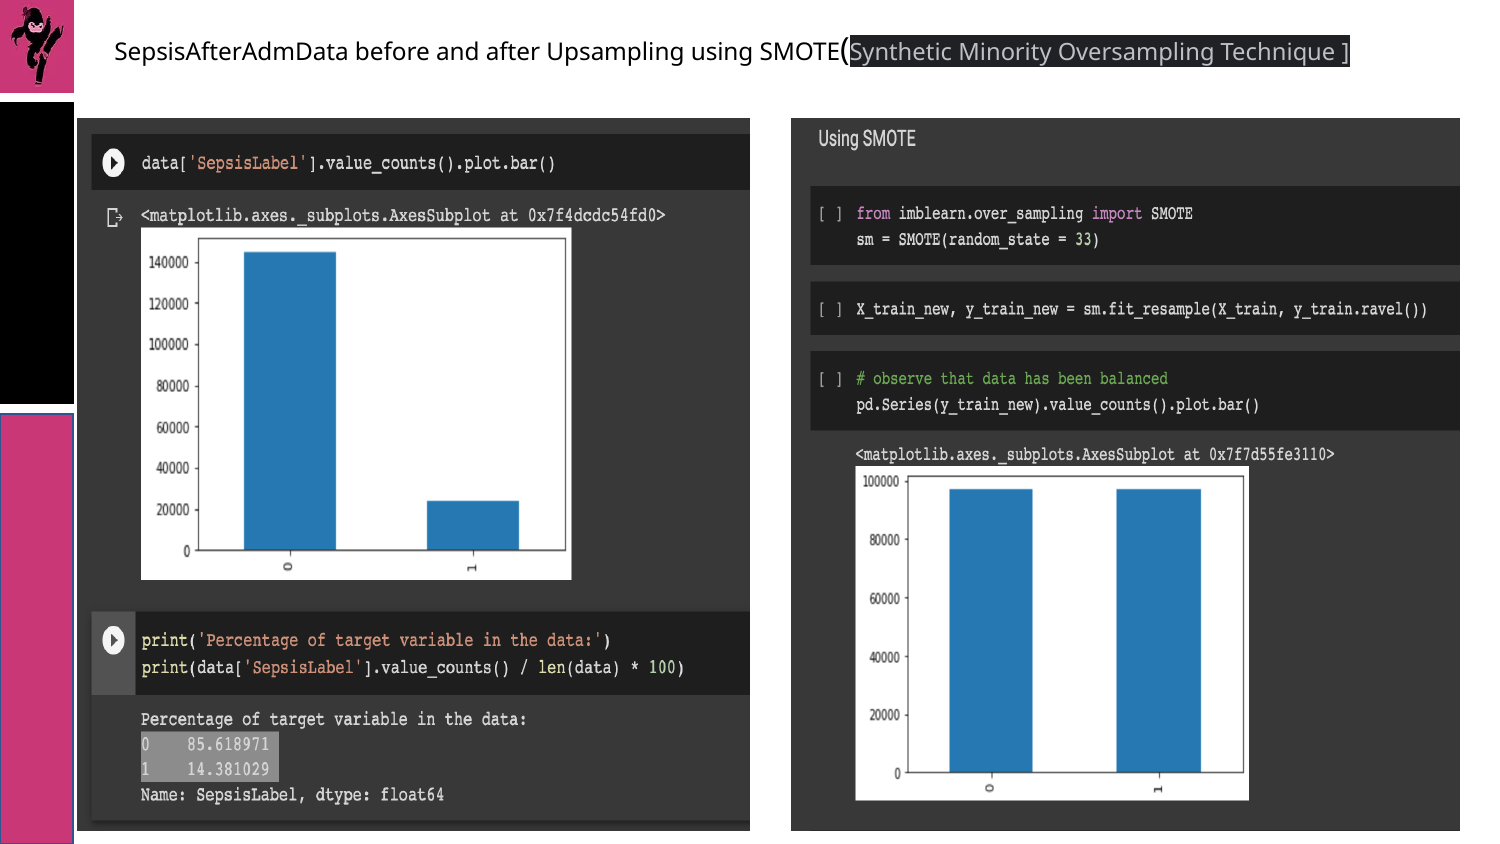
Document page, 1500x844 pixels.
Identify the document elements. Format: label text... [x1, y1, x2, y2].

picture [791, 117, 1460, 831]
picture [0, 0, 74, 93]
title SepsisAfterAdmData before and after Upsampling using SMOTE(Synthetic Minority Oversampling Technique ] [103, 16, 1397, 84]
picture [76, 117, 751, 831]
